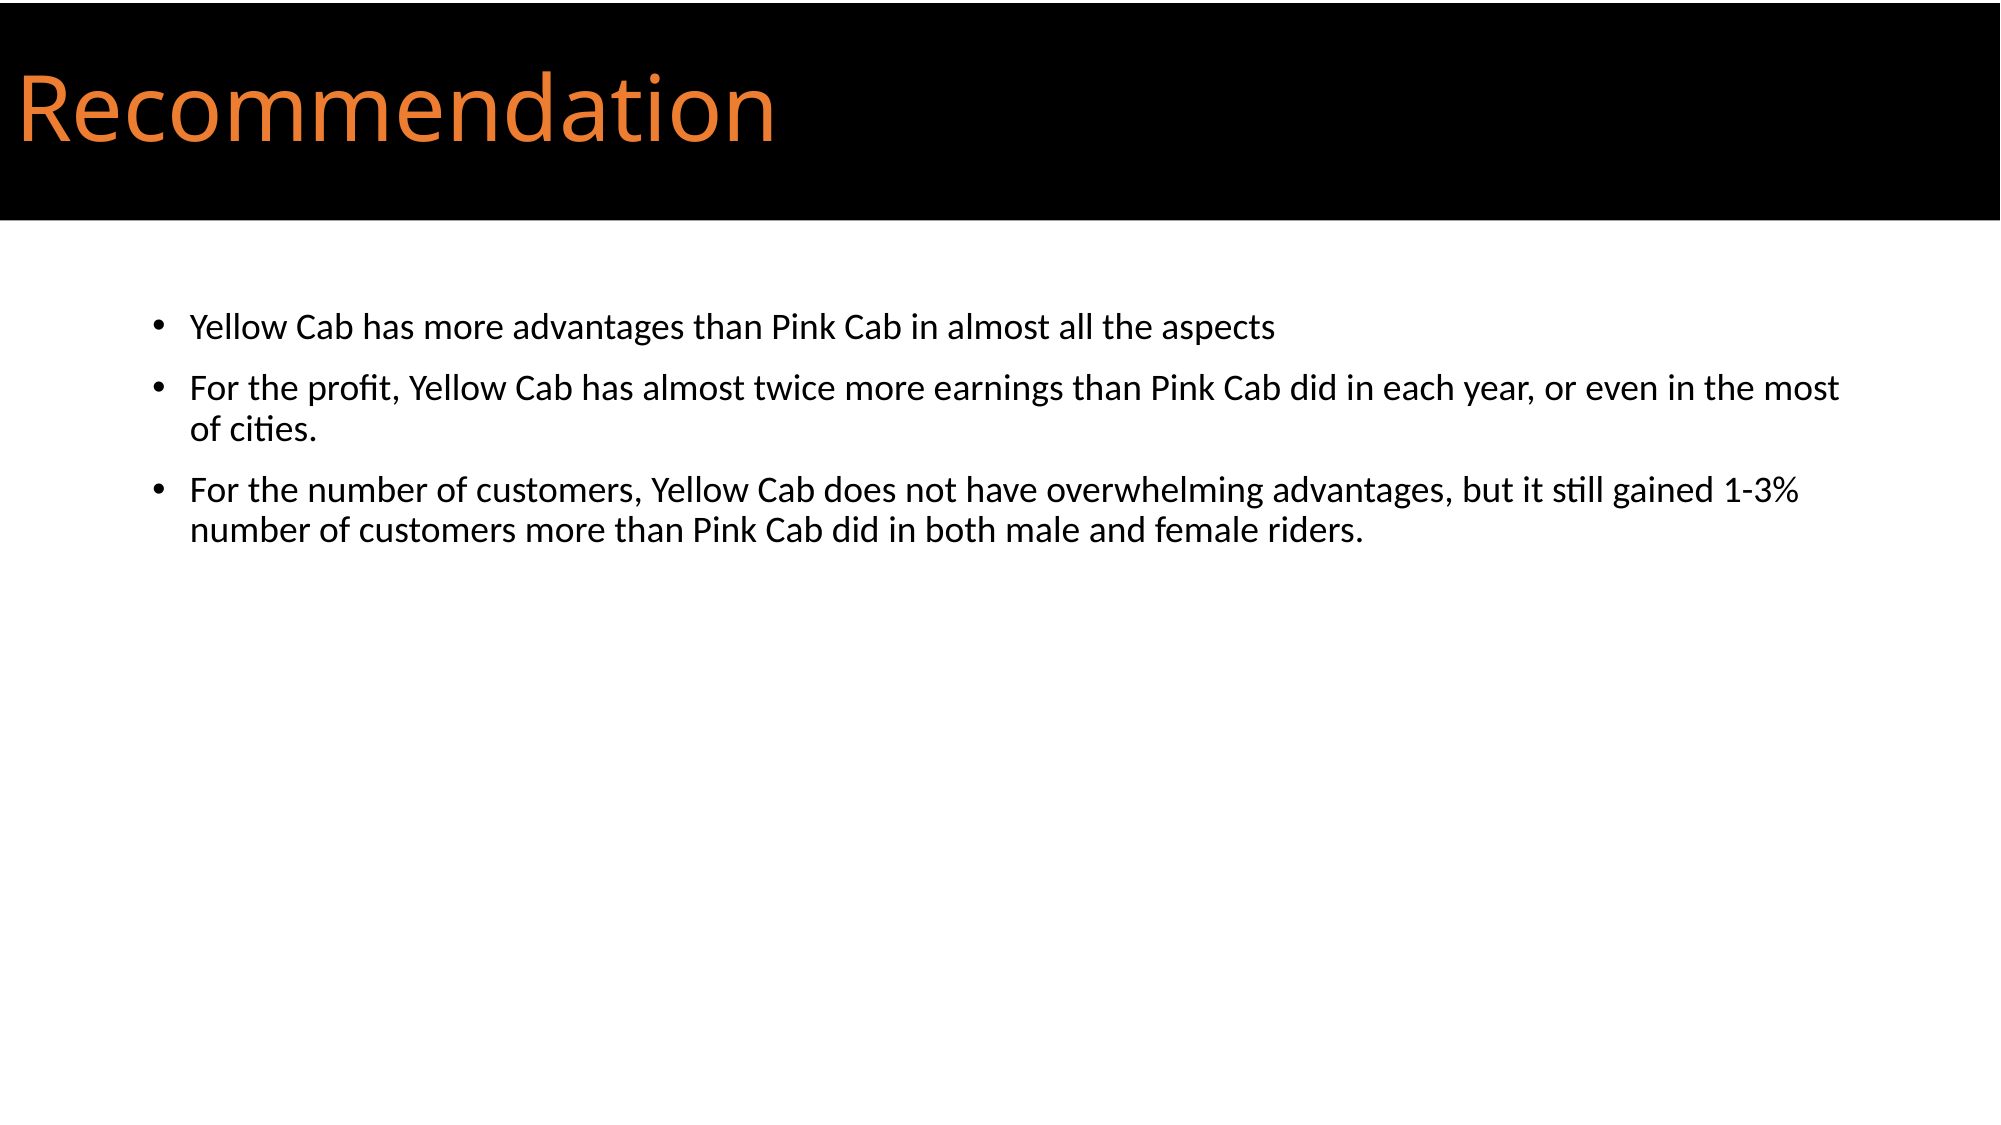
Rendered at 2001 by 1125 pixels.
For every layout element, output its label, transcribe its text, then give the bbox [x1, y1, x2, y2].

title Recommendation [0, 3, 2000, 221]
list Yellow Cab has more advantages than Pink Cab in almost all the aspects For the profit, Yellow Cab has almost twice more earnings than Pink Cab did in each year, or even in the most of cities. For the number of customers, Yellow Cab does not have overwhelming advantages, but it still gained 1-3% number of customers more than Pink Cab did in both male and female riders. [137, 299, 1863, 1014]
